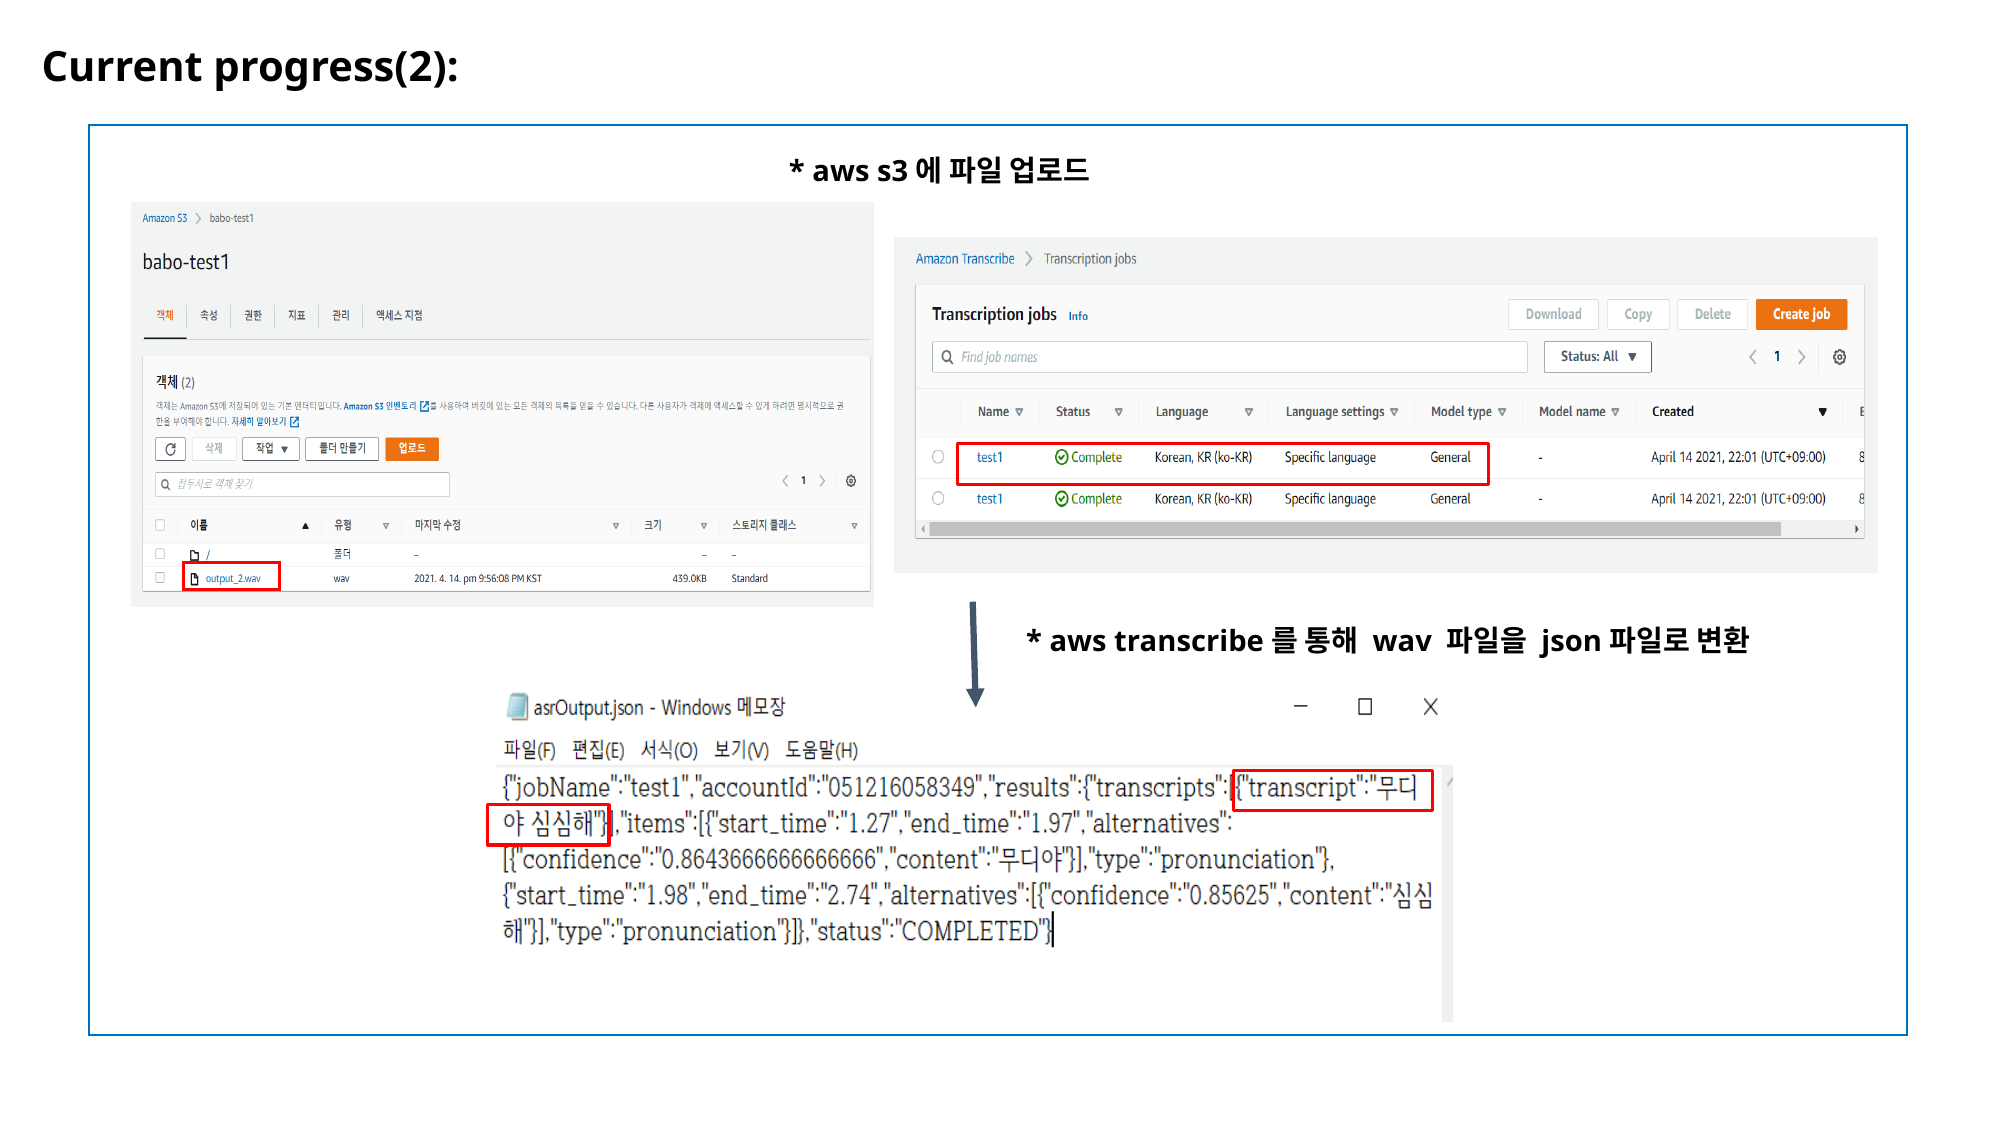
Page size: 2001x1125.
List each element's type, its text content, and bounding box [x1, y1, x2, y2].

text_box Current progress(2): [26, 32, 605, 98]
text_box * aws s3에 파일 업로드 [773, 137, 1175, 202]
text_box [972, 601, 977, 708]
picture [894, 237, 1878, 573]
picture [130, 202, 874, 607]
text_box * aws transcribe를 통해 wav 파일을 json파일로 변환 [1011, 607, 1796, 708]
picture [496, 686, 1453, 1023]
text_box [89, 124, 1908, 1036]
